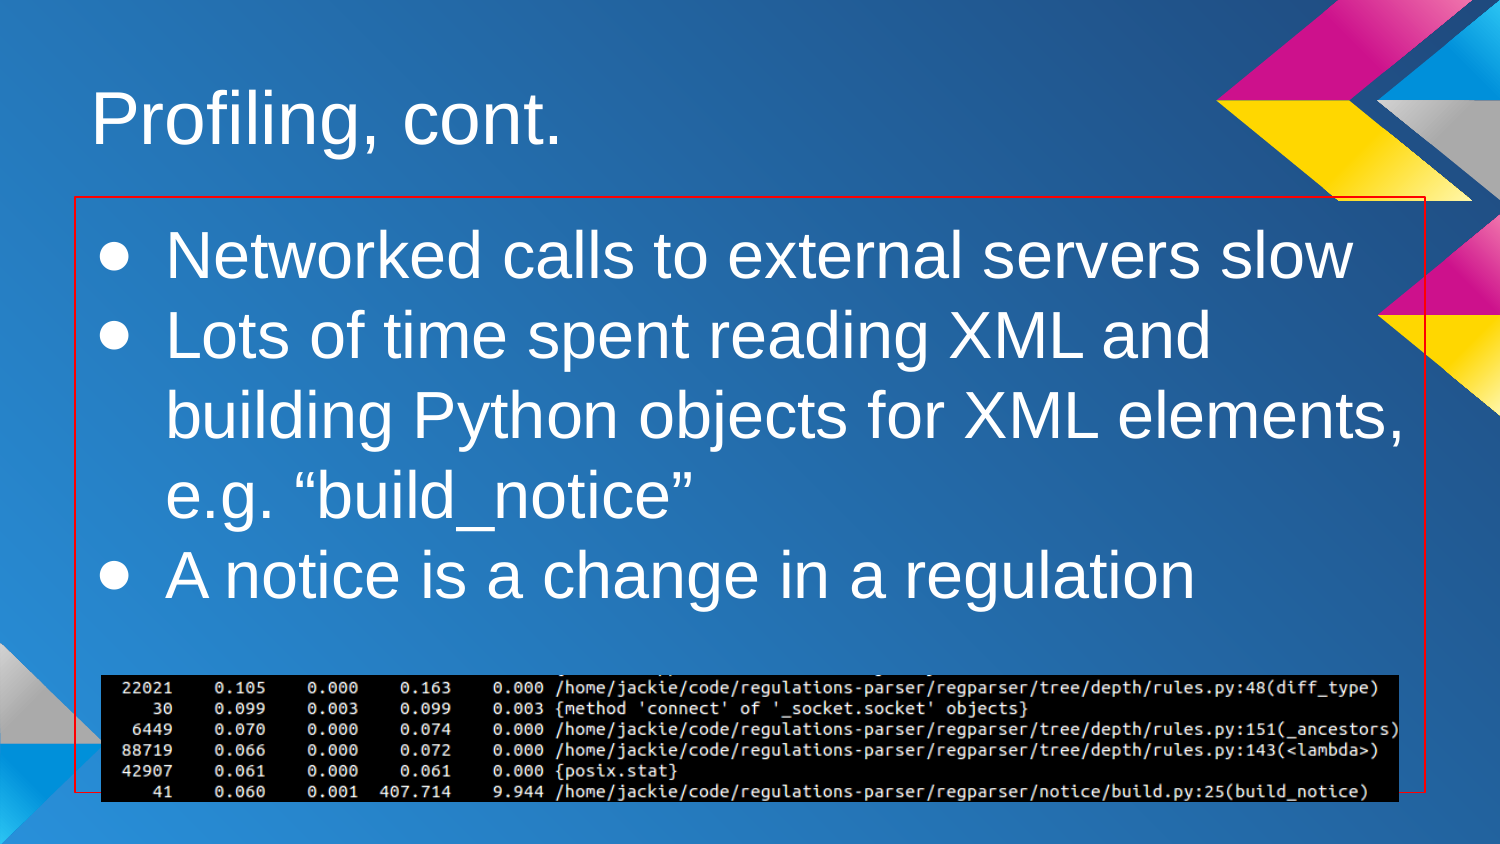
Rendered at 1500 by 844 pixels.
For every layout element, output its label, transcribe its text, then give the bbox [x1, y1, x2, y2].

picture [101, 675, 1399, 802]
title Profiling, cont. [75, 33, 1204, 175]
list Networked calls to external servers slow Lots of time spent reading XML and building Python objects for XML elements, e.g. “build_notice” A notice is a change in a regulation [75, 196, 1425, 793]
